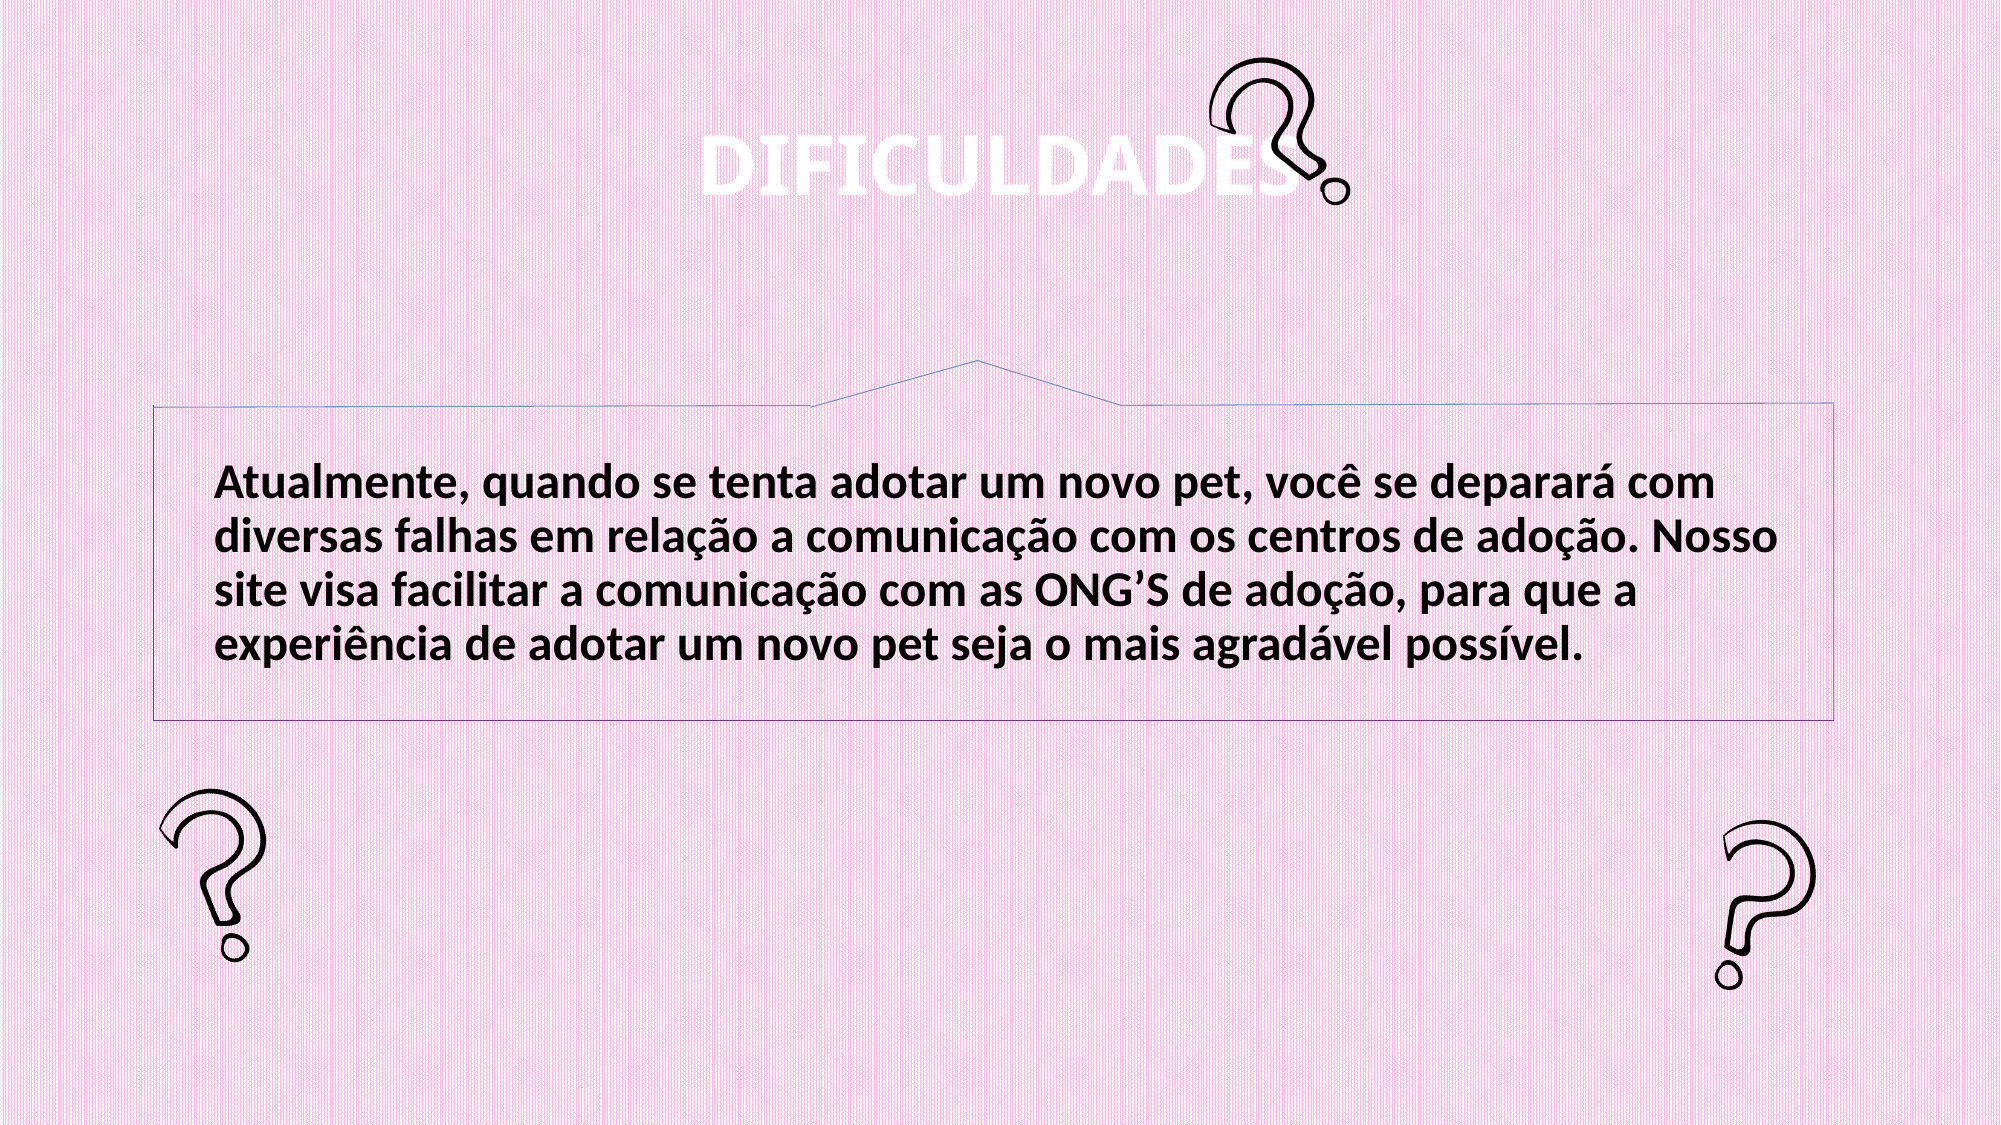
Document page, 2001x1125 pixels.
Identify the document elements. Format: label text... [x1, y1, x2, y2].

title DIFICULDADES [137, 59, 1275, 278]
list Atualmente, quando se tenta adotar um novo pet, você se deparará com diversas falhas em relação a comunicação com os centros de adoção. Nosso site visa facilitar a comunicação com as ONG’S de adoção, para que a experiência de adotar um novo pet seja o mais agradável possível. [198, 447, 1833, 720]
title DIFICULDADES [1278, 59, 1863, 278]
list Atualmente, quando se tenta adotar um novo pet, você se deparará com diversas falhas em relação a comunicação com os centros de adoção. Nosso site visa facilitar a comunicação com as ONG’S de adoção, para que a experiência de adotar um novo pet seja o mais agradável possível. [198, 721, 1834, 1044]
picture [102, 758, 338, 994]
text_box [810, 360, 979, 408]
picture [1145, 0, 1428, 277]
picture [1624, 779, 1880, 1034]
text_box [1120, 402, 1834, 406]
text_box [976, 360, 1121, 406]
